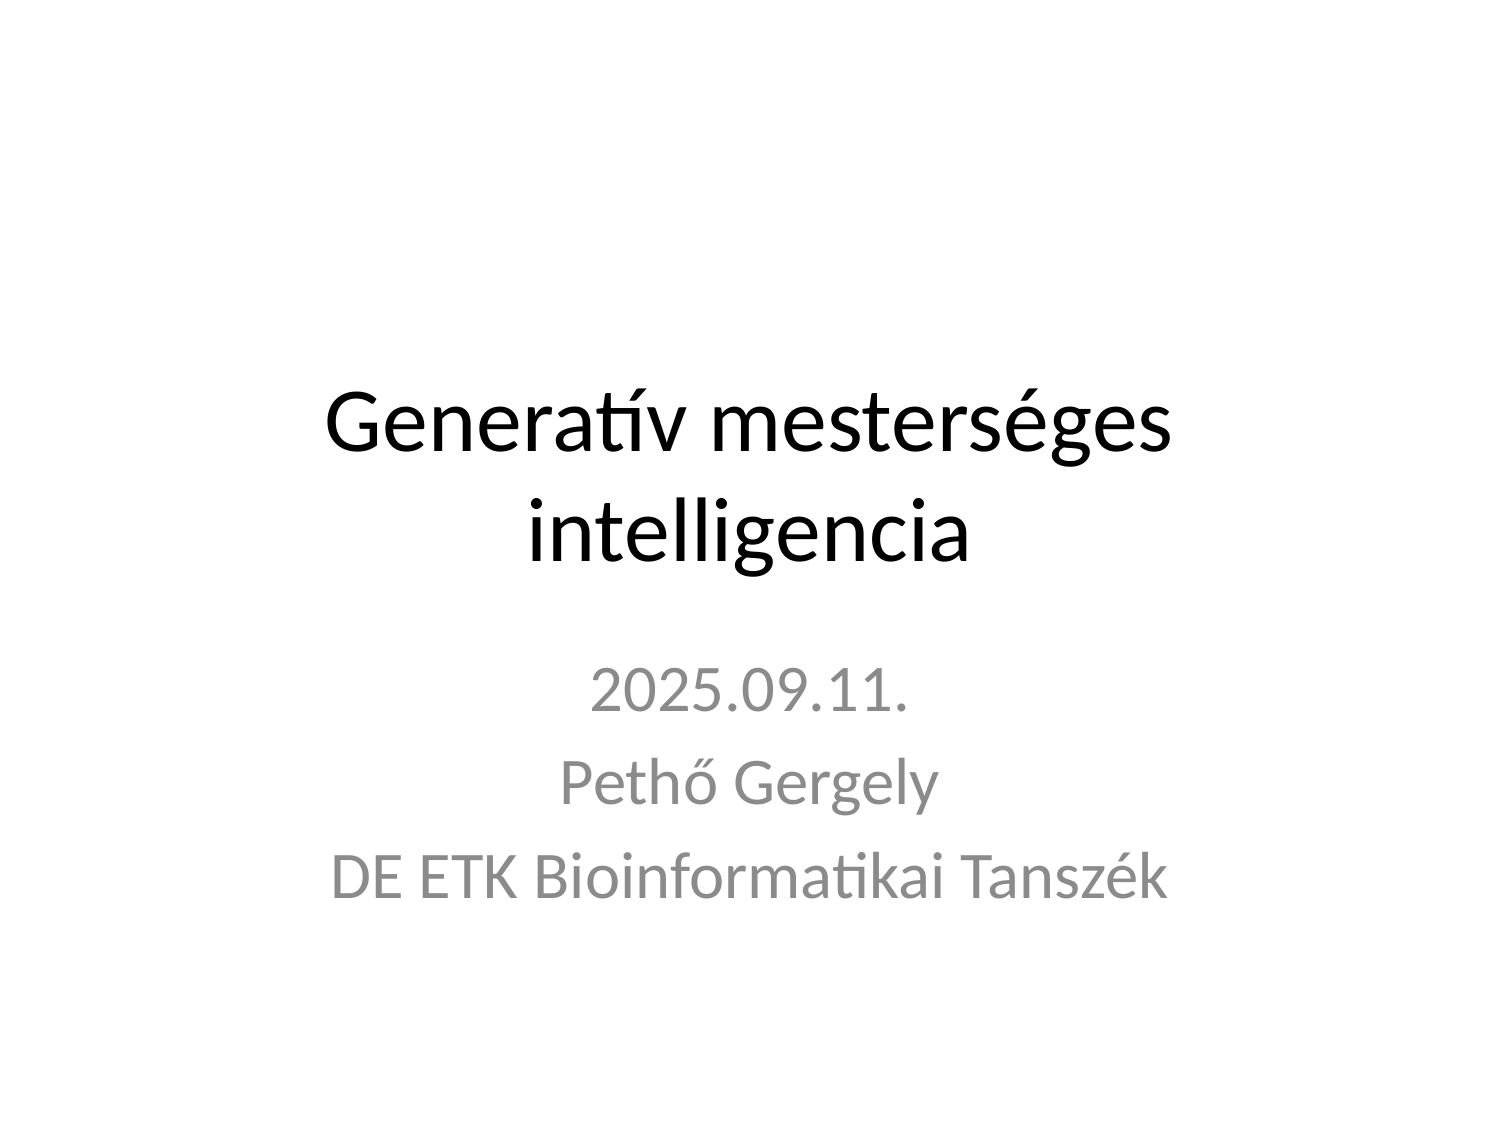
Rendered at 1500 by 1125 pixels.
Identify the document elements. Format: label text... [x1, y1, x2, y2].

subtitle 2025.09.11. Pethő Gergely DE ETK Bioinformatikai Tanszék [225, 637, 1275, 925]
title Generatív mesterséges intelligencia [112, 349, 1388, 591]
